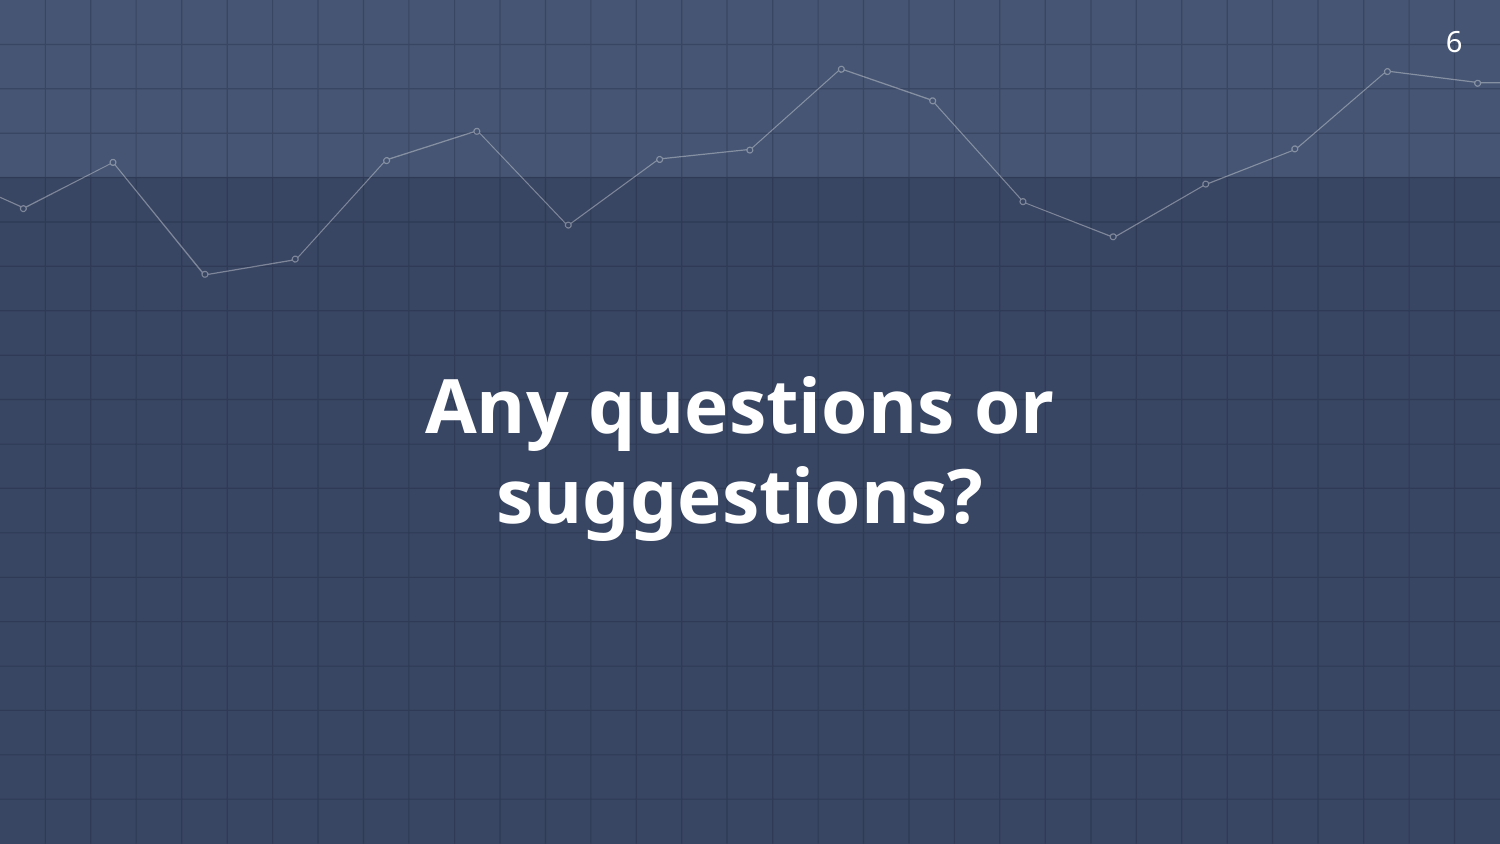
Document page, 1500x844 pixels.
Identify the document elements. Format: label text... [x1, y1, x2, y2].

list Any questions or suggestions? [206, 343, 1274, 500]
slide_number ‹#› [1408, 0, 1500, 88]
